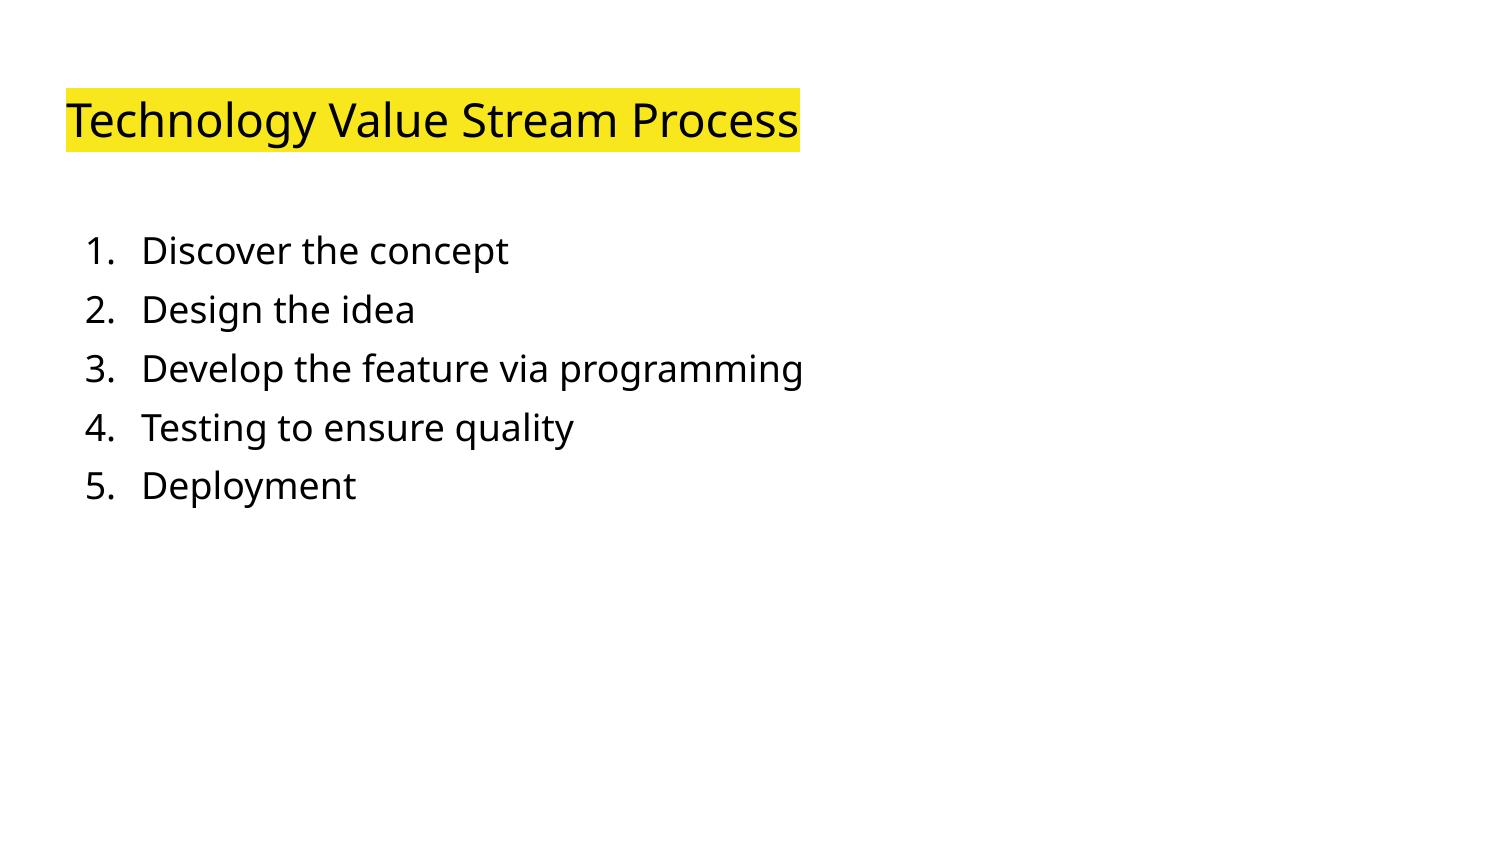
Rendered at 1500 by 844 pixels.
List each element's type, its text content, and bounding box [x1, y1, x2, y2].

title Technology Value Stream Process [51, 72, 1449, 167]
list Discover the concept Design the idea Develop the feature via programming Testing to ensure quality Deployment [51, 202, 1449, 750]
